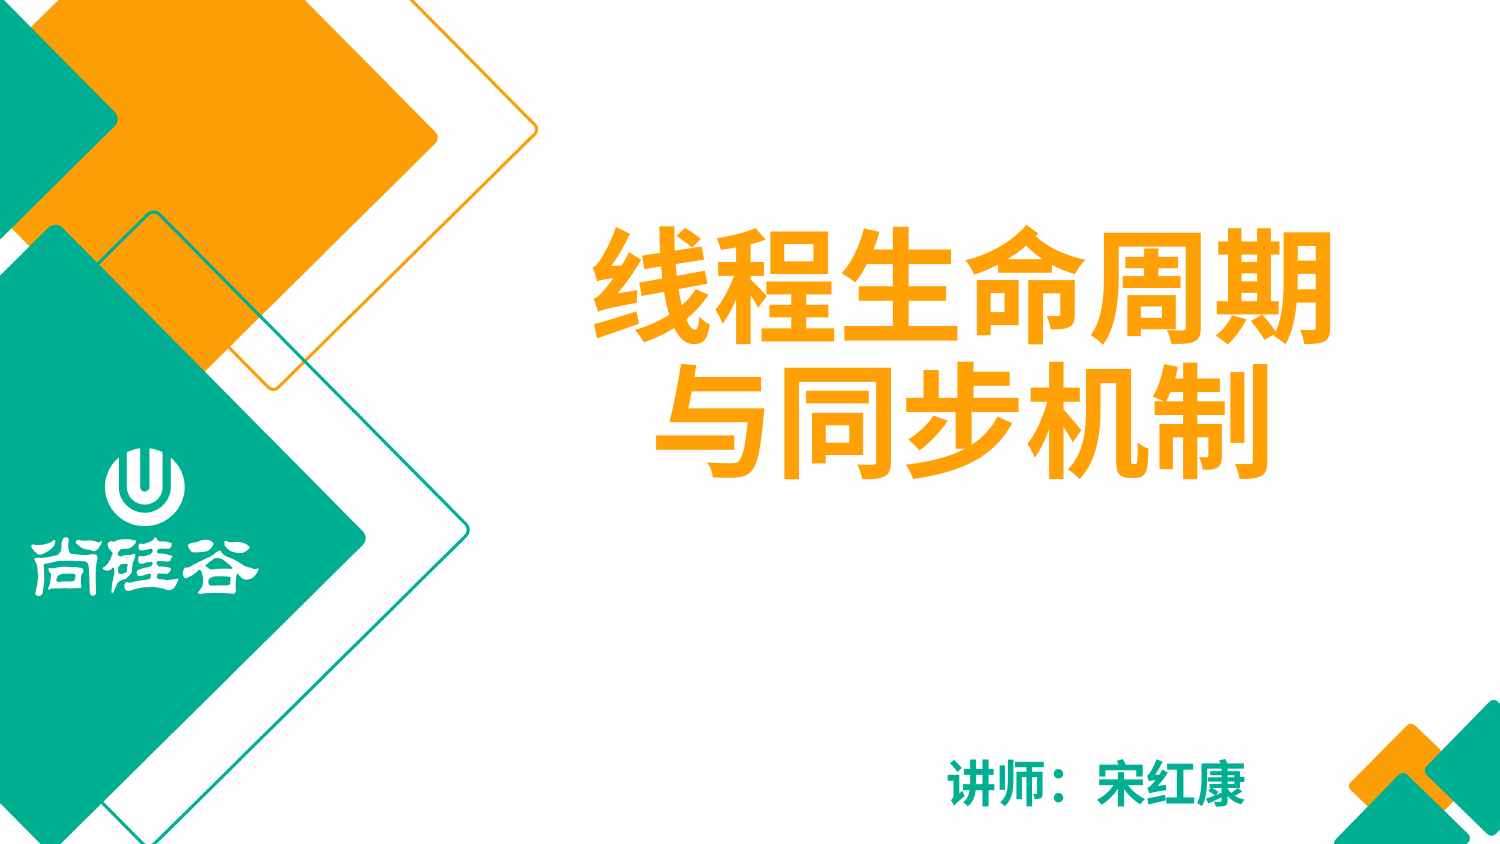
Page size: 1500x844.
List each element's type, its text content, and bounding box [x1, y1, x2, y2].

picture [0, 0, 1500, 844]
title 线程生命周期与同步机制 [534, 244, 1392, 504]
text_box 讲师：宋红康 [437, 745, 1295, 821]
